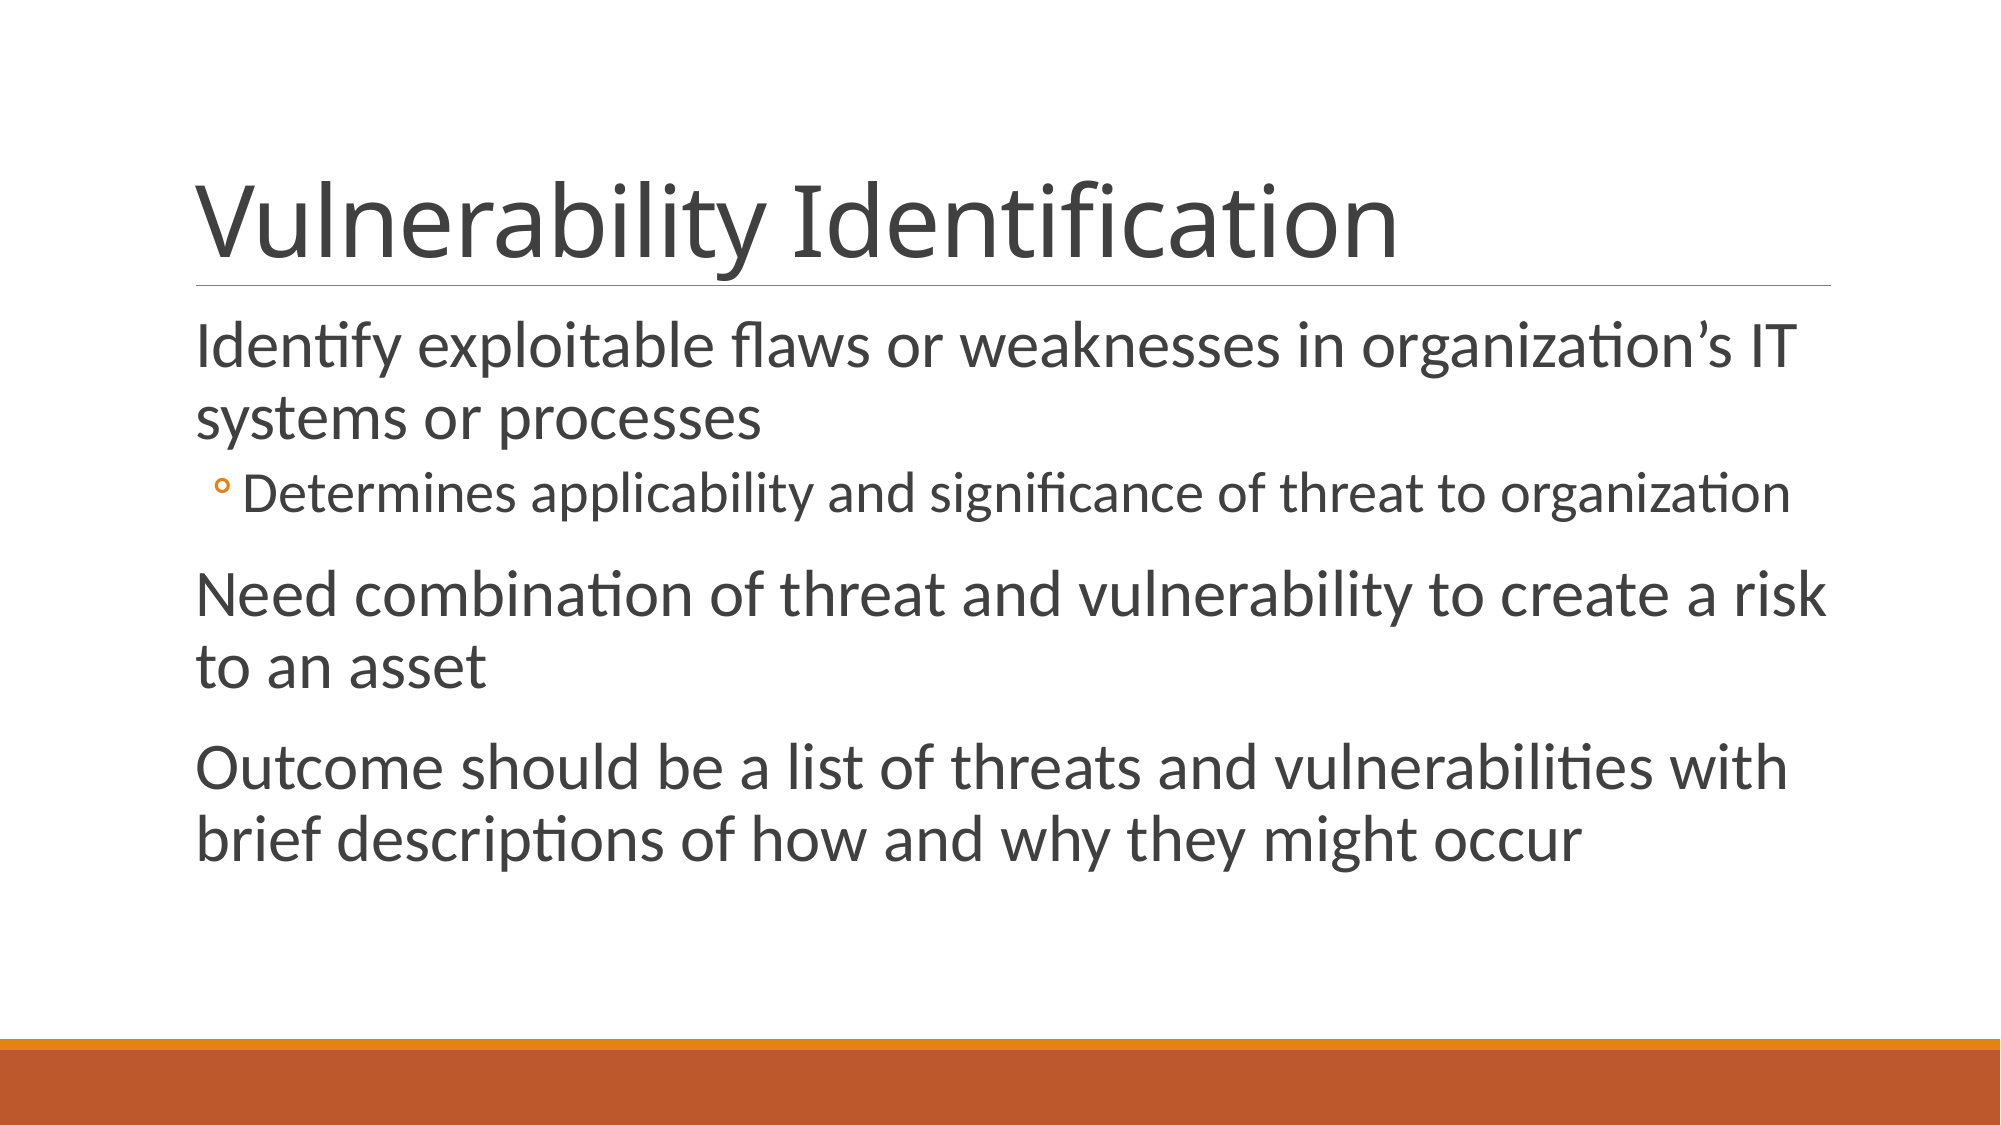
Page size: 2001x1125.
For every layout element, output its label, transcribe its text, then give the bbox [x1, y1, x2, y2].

title Vulnerability Identification [180, 47, 1830, 285]
list Identify exploitable flaws or weaknesses in organization’s IT systems or processes Determines applicability and significance of threat to organization Need combination of threat and vulnerability to create a risk to an asset Outcome should be a list of threats and vulnerabilities with brief descriptions of how and why they might occur [180, 302, 1830, 963]
